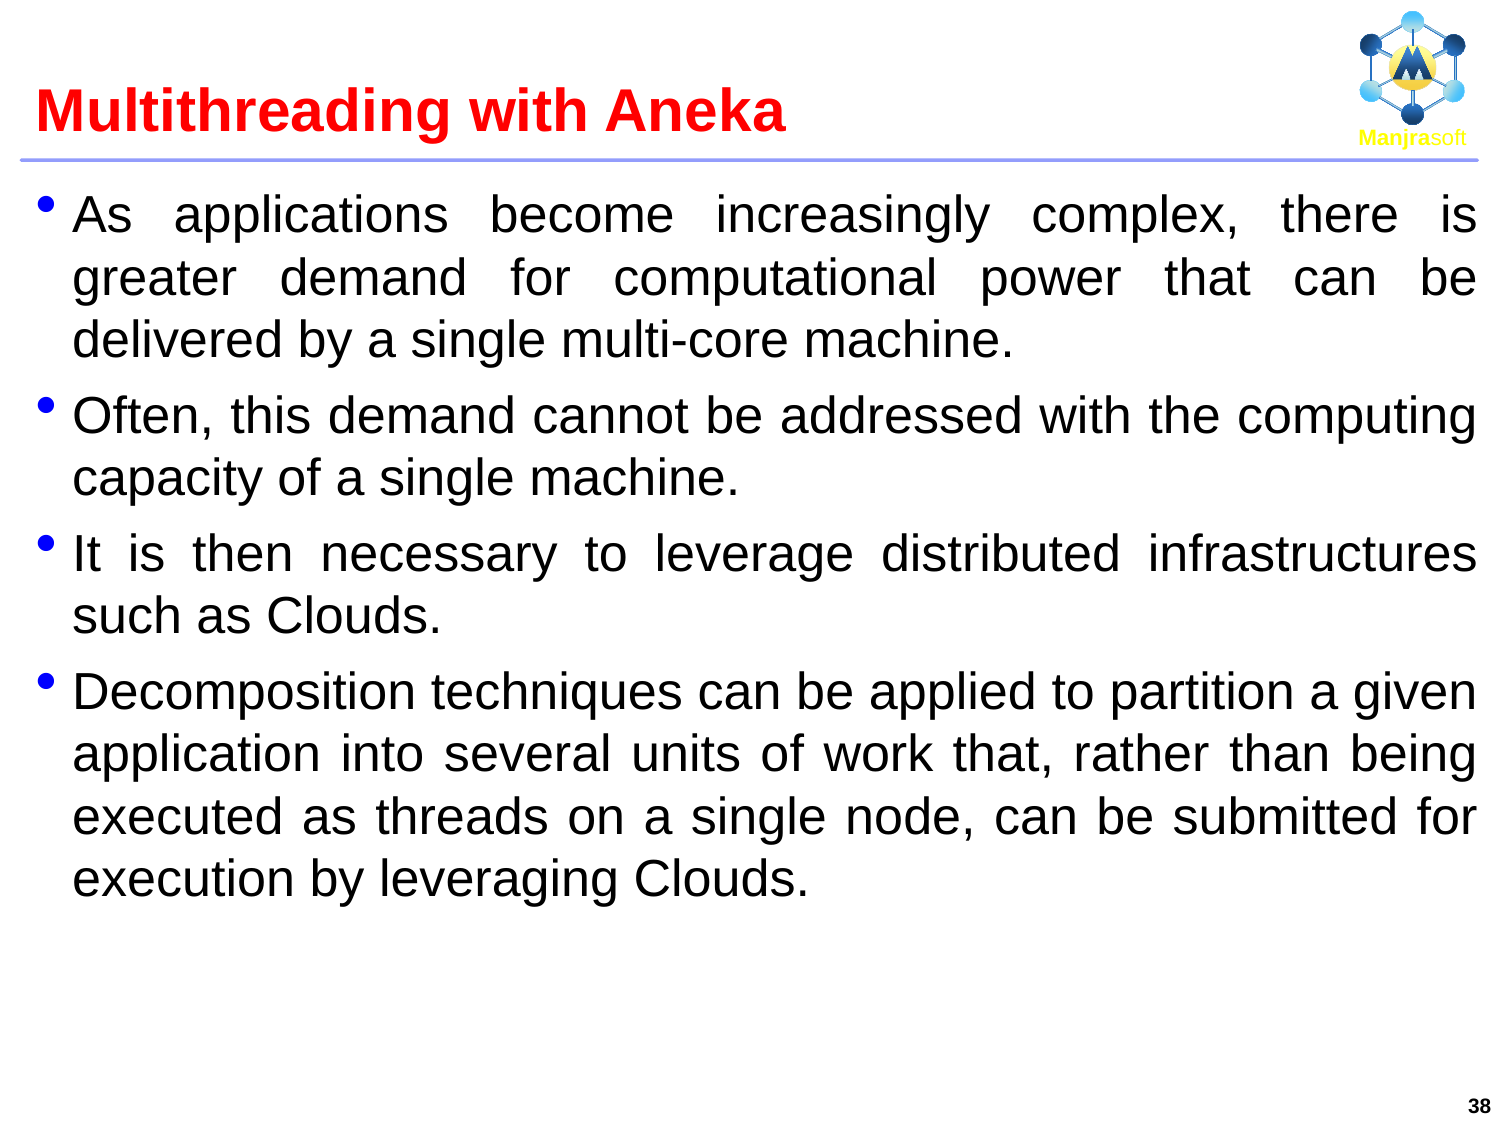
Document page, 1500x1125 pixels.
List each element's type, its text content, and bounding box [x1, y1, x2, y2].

slide_number 38 [1364, 1093, 1500, 1120]
title Multithreading with Aneka [26, 0, 1479, 145]
list As applications become increasingly complex, there is greater demand for computational power that can be delivered by a single multi-core machine. Often, this demand cannot be addressed with the computing capacity of a single machine. It is then necessary to leverage distributed infrastructures such as Clouds. Decomposition techniques can be applied to partition a given application into several units of work that, rather than being executed as threads on a single node, can be submitted for execution by leveraging Clouds. [26, 176, 1479, 1092]
